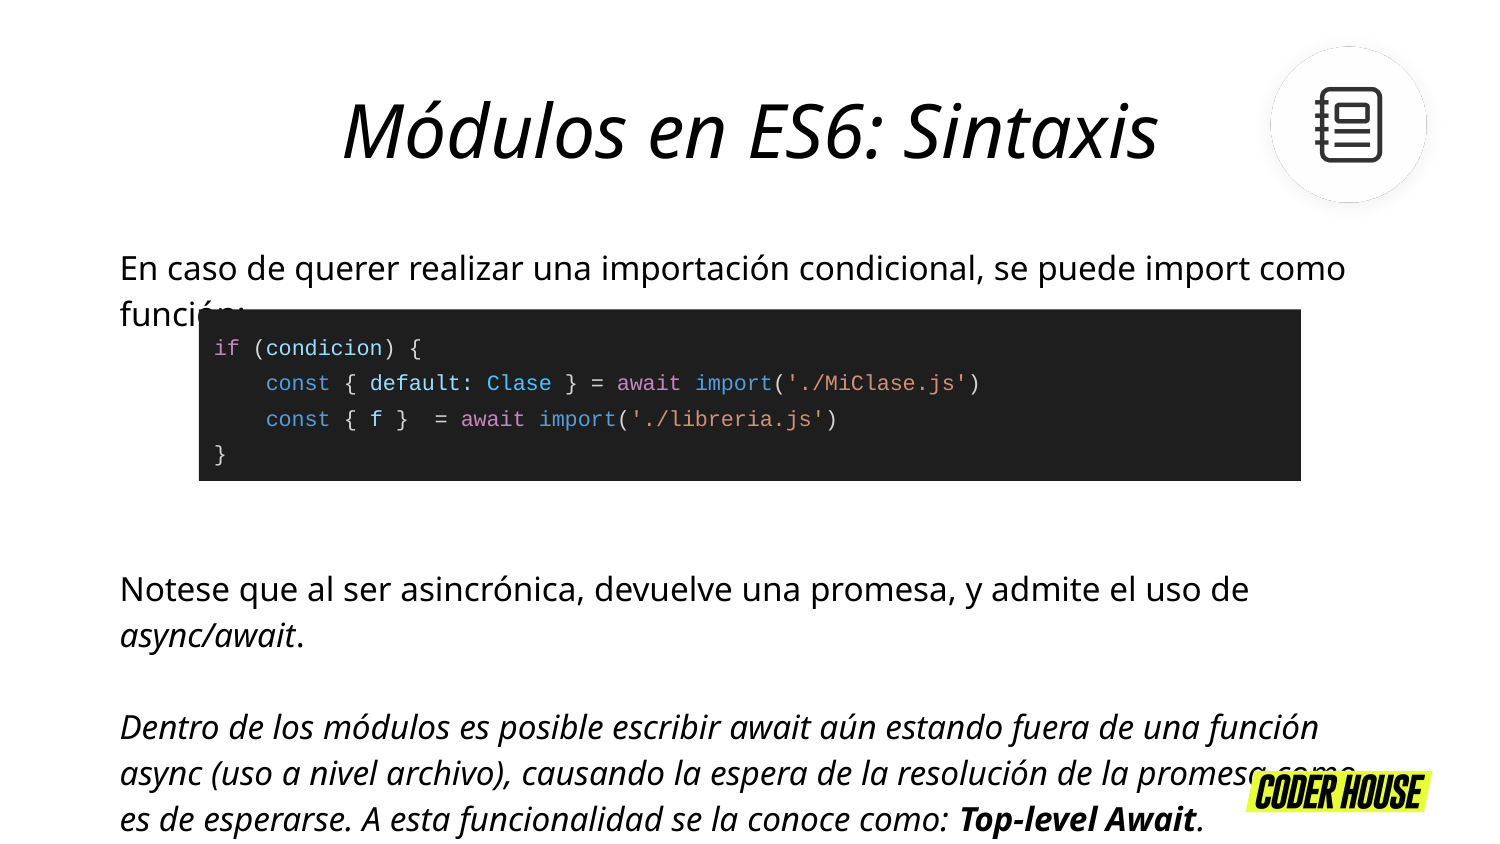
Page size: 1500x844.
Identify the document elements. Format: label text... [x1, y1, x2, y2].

text_box if (condicion) { const { default: Clase } = await import('./MiClase.js') const { f } = await import('./libreria.js') } [198, 309, 1301, 481]
text_box En caso de querer realizar una importación condicional, se puede import como función: Notese que al ser asincrónica, devuelve una promesa, y admite el uso de async/await. Dentro de los módulos es posible escribir await aún estando fuera de una función async (uso a nivel archivo), causando la espera de la resolución de la promesa como es de esperarse. A esta funcionalidad se la conoce como: Top-level Await. [104, 226, 1401, 578]
picture [1251, 27, 1447, 223]
text_box Módulos en ES6: Sintaxis [273, 68, 1229, 189]
picture [1241, 764, 1437, 819]
